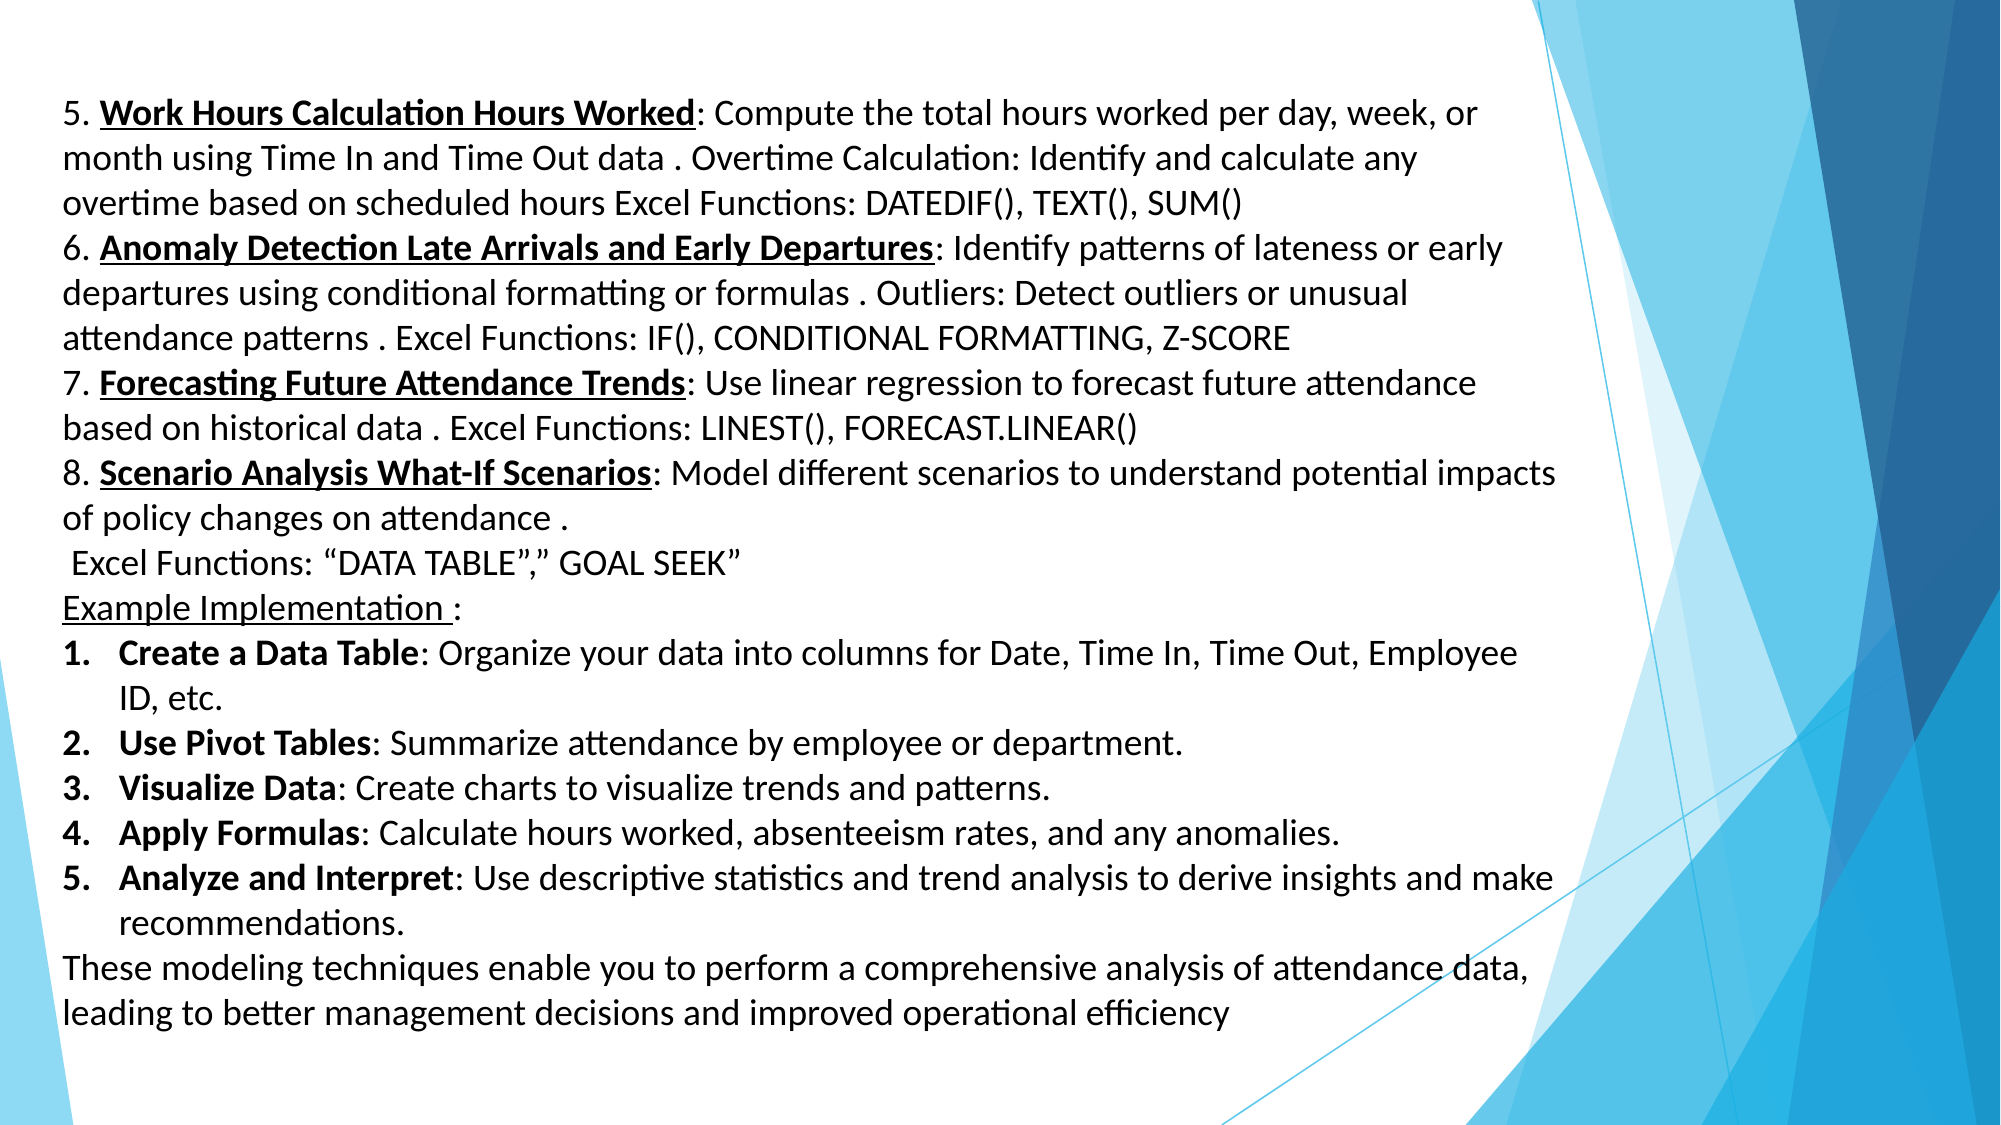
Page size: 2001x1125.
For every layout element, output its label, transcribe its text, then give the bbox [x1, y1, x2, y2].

list 5. Work Hours Calculation Hours Worked: Compute the total hours worked per day, week, or month using Time In and Time Out data . Overtime Calculation: Identify and calculate any overtime based on scheduled hours Excel Functions: DATEDIF(), TEXT(), SUM() 6. Anomaly Detection Late Arrivals and Early Departures: Identify patterns of lateness or early departures using conditional formatting or formulas . Outliers: Detect outliers or unusual attendance patterns . Excel Functions: IF(), CONDITIONAL FORMATTING, Z-SCORE 7. Forecasting Future Attendance Trends: Use linear regression to forecast future attendance based on historical data . Excel Functions: LINEST(), FORECAST.LINEAR() 8. Scenario Analysis What-If Scenarios: Model different scenarios to understand potential impacts of policy changes on attendance . Excel Functions: “DATA TABLE”,” GOAL SEEK” Example Implementation : Create a Data Table: Organize your data into columns for Date, Time In, Time Out, Employee ID, etc. Use Pivot Tables: Summarize attendance by employee or department. Visualize Data: Create charts to visualize trends and patterns. Apply Formulas: Calculate hours worked, absenteeism rates, and any anomalies. Analyze and Interpret: Use descriptive statistics and trend analysis to derive insights and make recommendations. These modeling techniques enable you to perform a comprehensive analysis of attendance data, leading to better management decisions and improved operational efficiency [62, 87, 1563, 1078]
